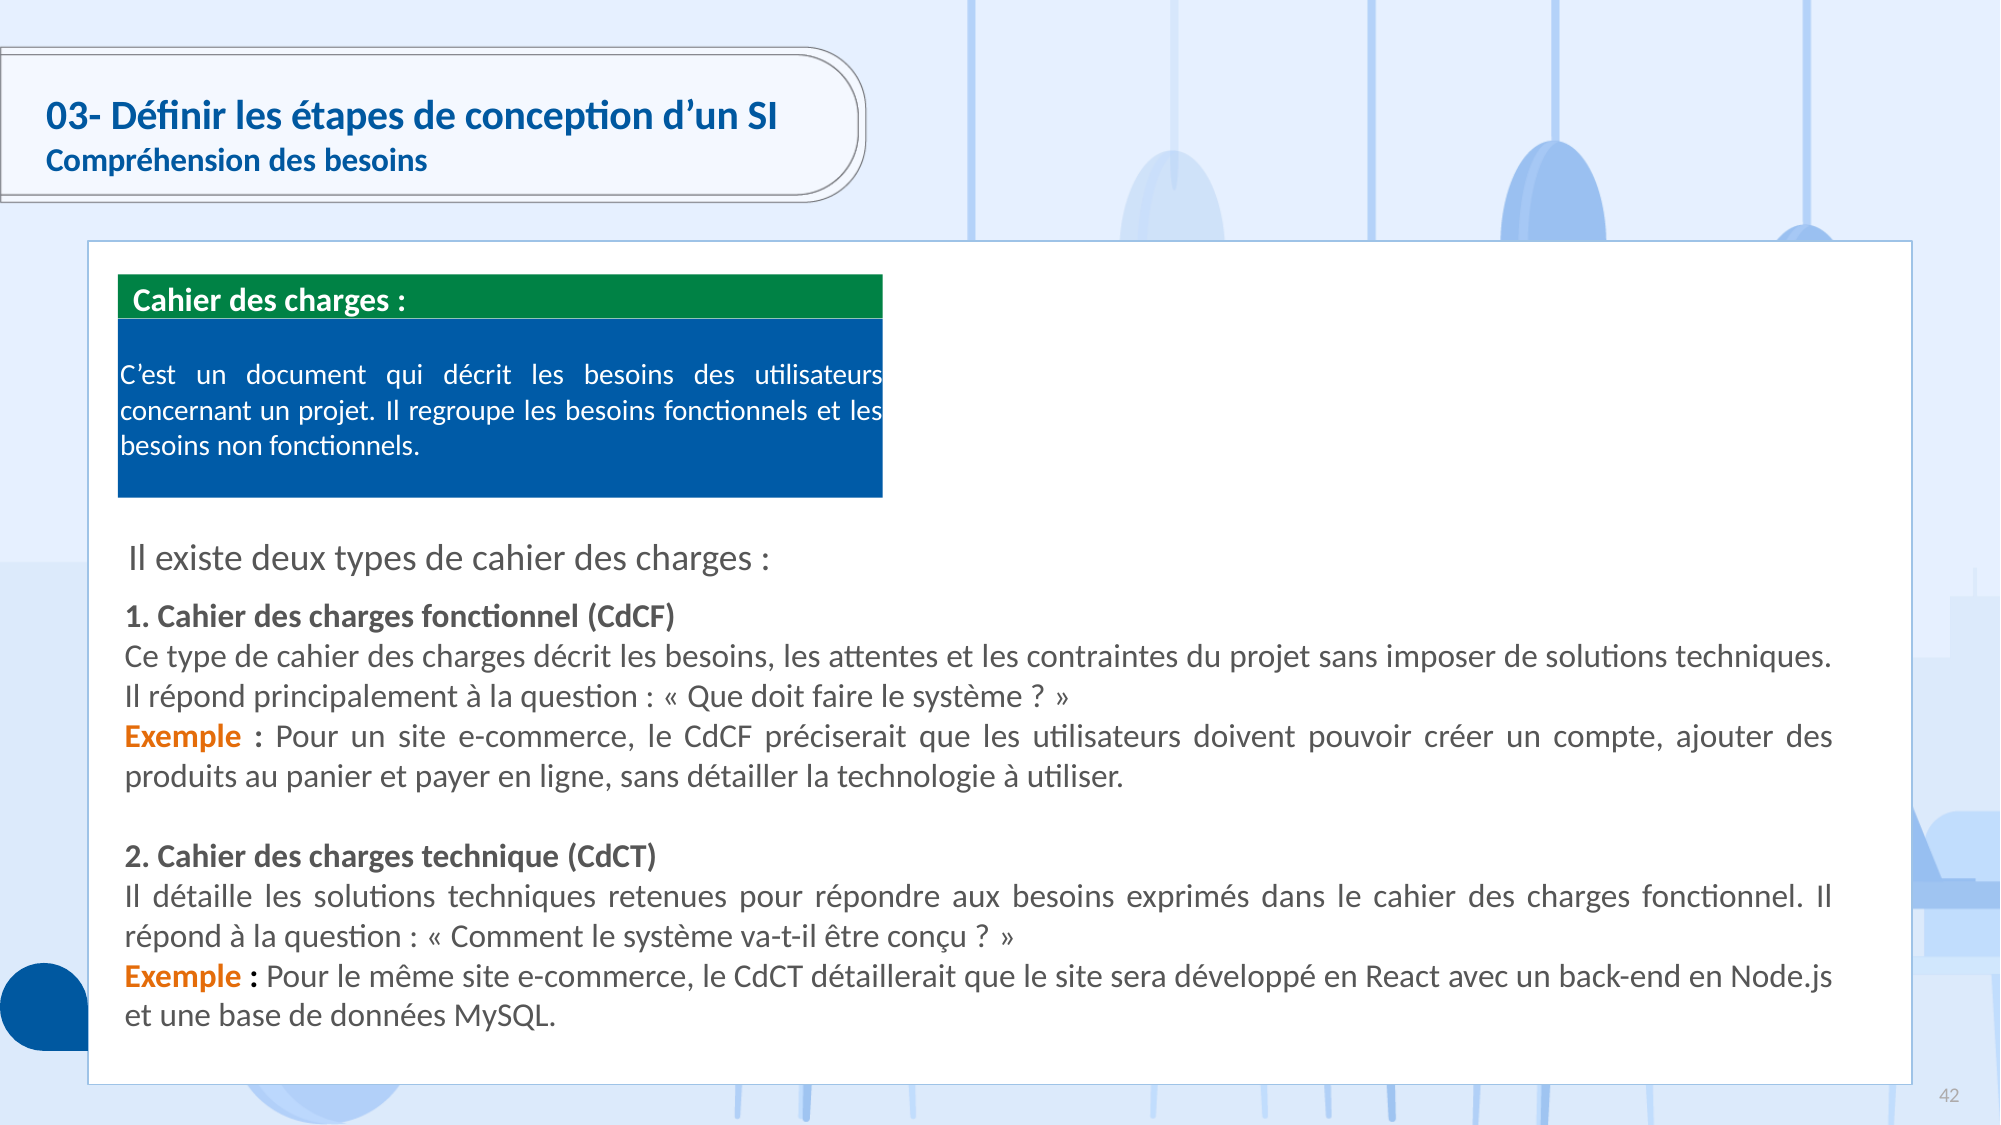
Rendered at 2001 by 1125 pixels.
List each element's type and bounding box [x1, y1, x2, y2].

text_box [0, 0, 2000, 1125]
